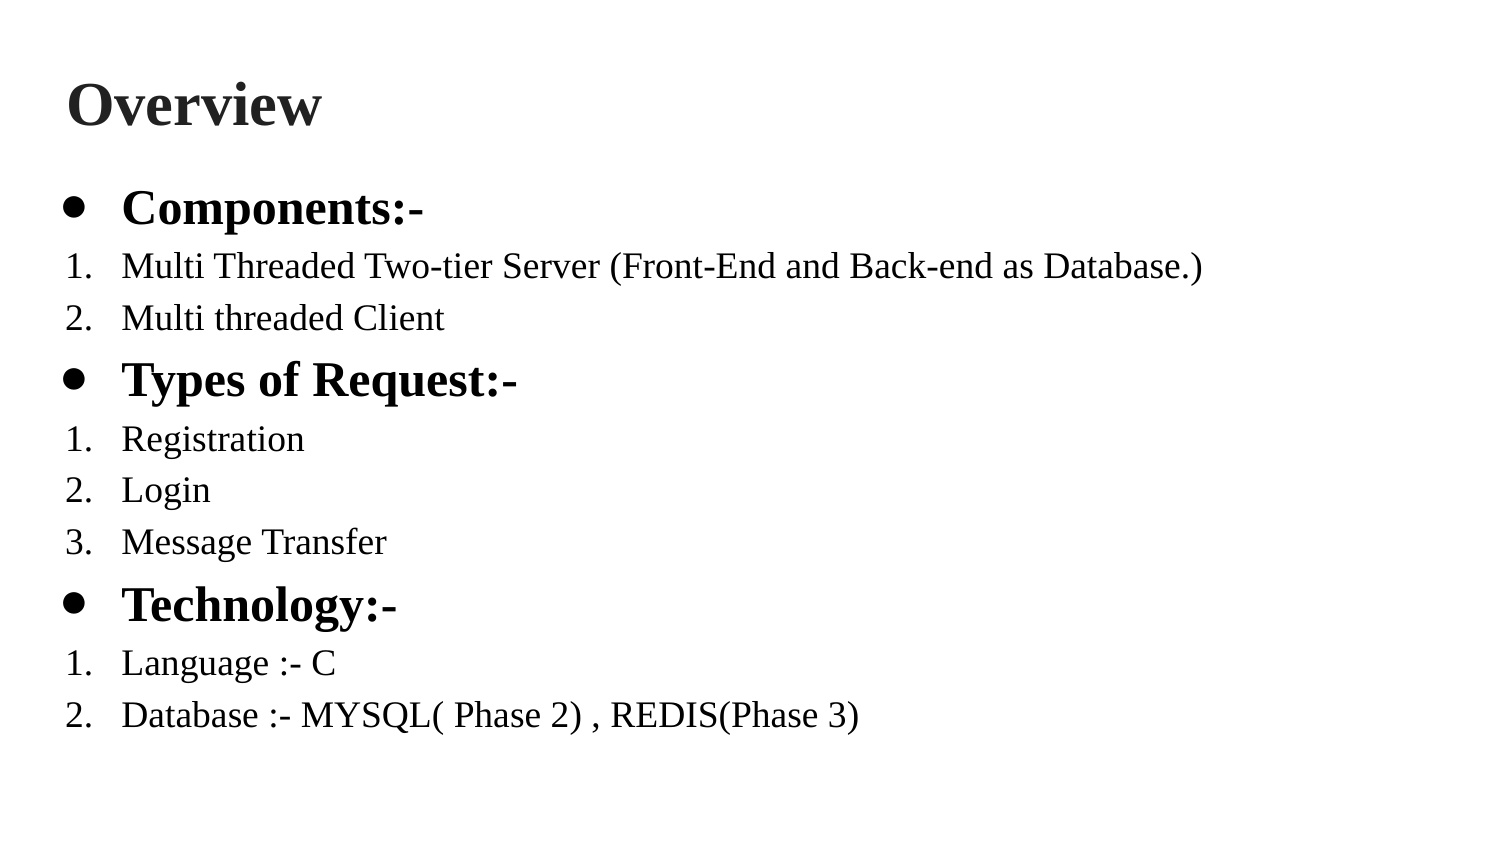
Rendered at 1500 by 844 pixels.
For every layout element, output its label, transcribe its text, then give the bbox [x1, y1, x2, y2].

title Overview [51, 48, 1449, 180]
list Components:- Multi Threaded Two-tier Server (Front-End and Back-end as Database.) Multi threaded Client Types of Request:- Registration Login Message Transfer Technology:- Language :- C Database :- MYSQL( Phase 2) , REDIS(Phase 3) [31, 150, 1430, 832]
